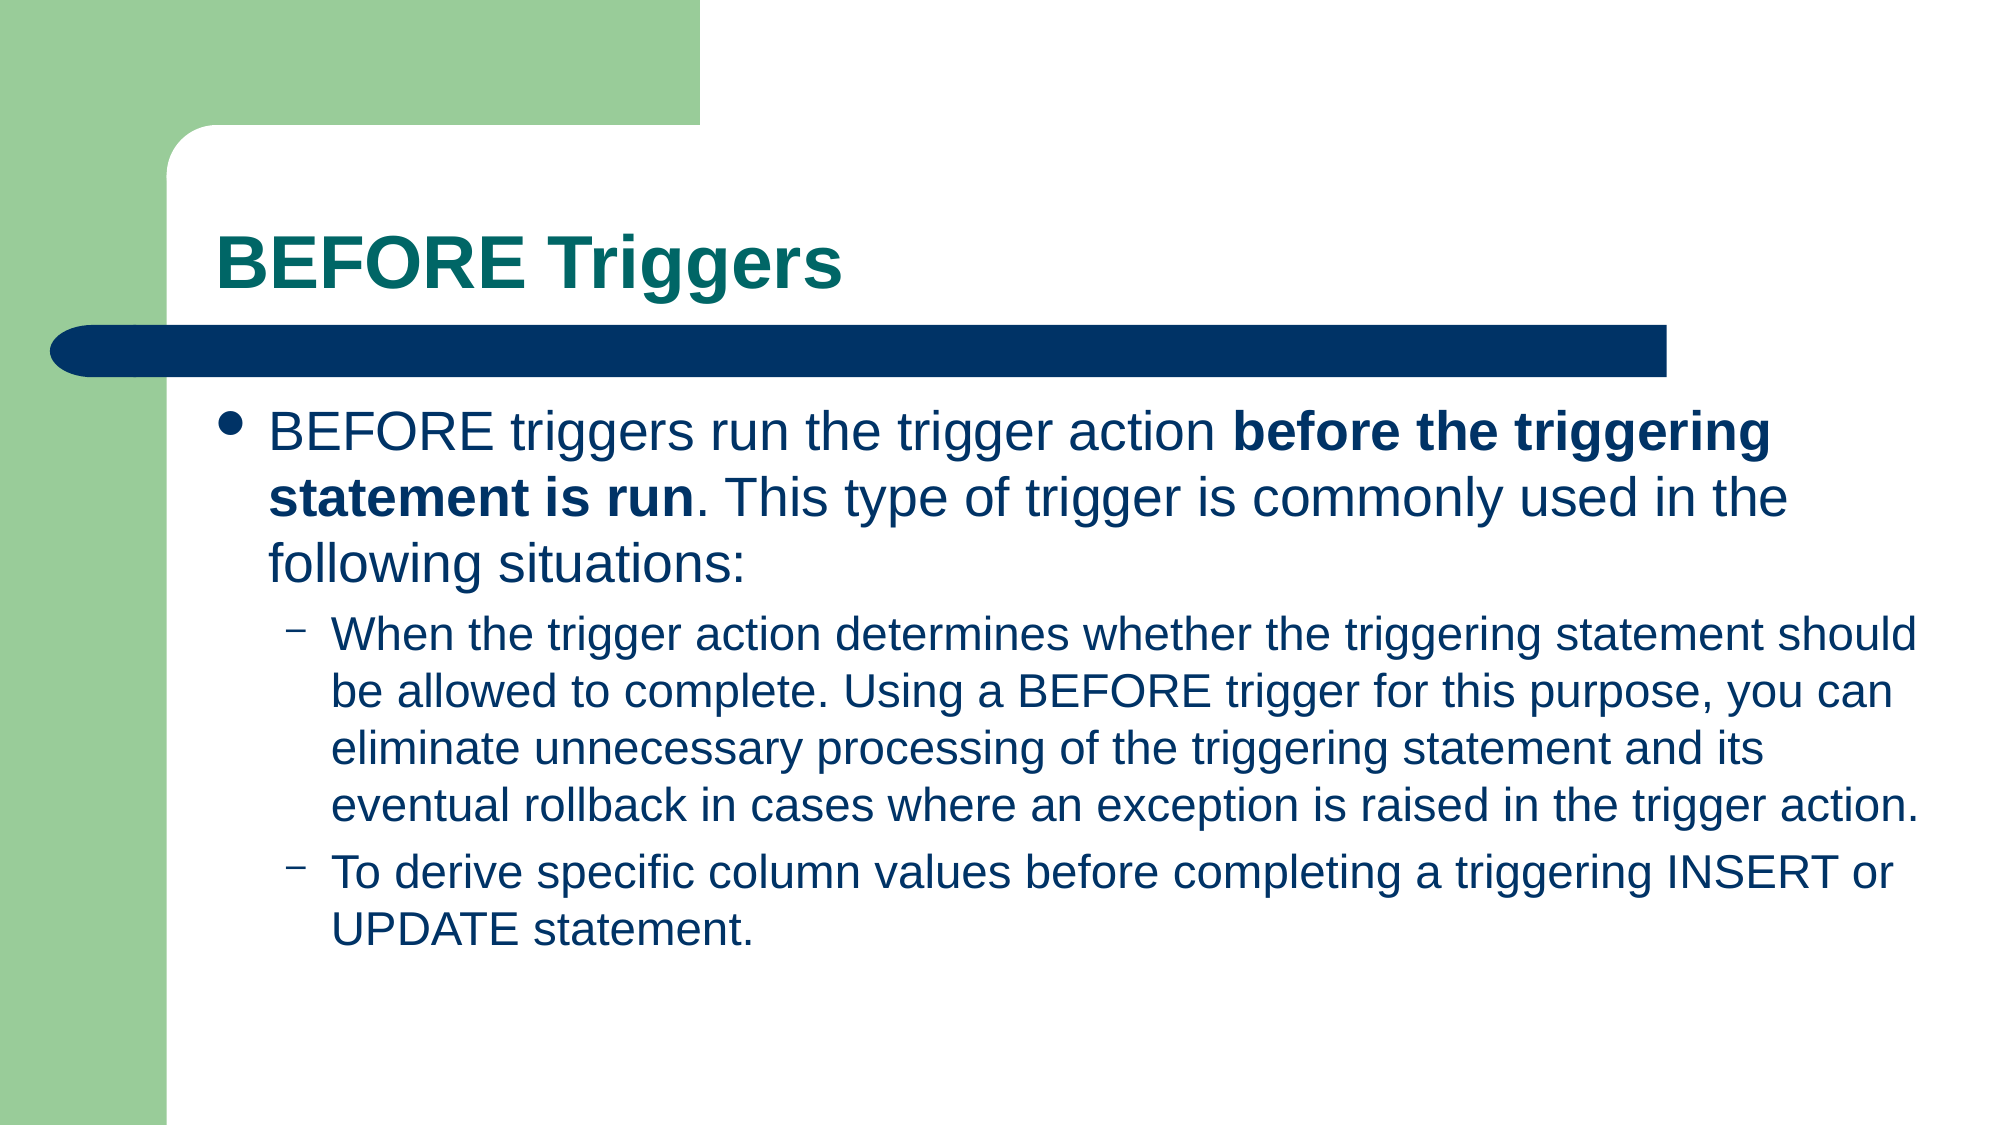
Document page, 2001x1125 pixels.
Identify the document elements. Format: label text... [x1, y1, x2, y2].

title BEFORE Triggers [200, 125, 1950, 313]
list BEFORE triggers run the trigger action before the triggering statement is run. This type of trigger is commonly used in the following situations: When the trigger action determines whether the triggering statement should be allowed to complete. Using a BEFORE trigger for this purpose, you can eliminate unnecessary processing of the triggering statement and its eventual rollback in cases where an exception is raised in the trigger action. To derive specific column values before completing a triggering INSERT or UPDATE statement. [200, 387, 1950, 1000]
